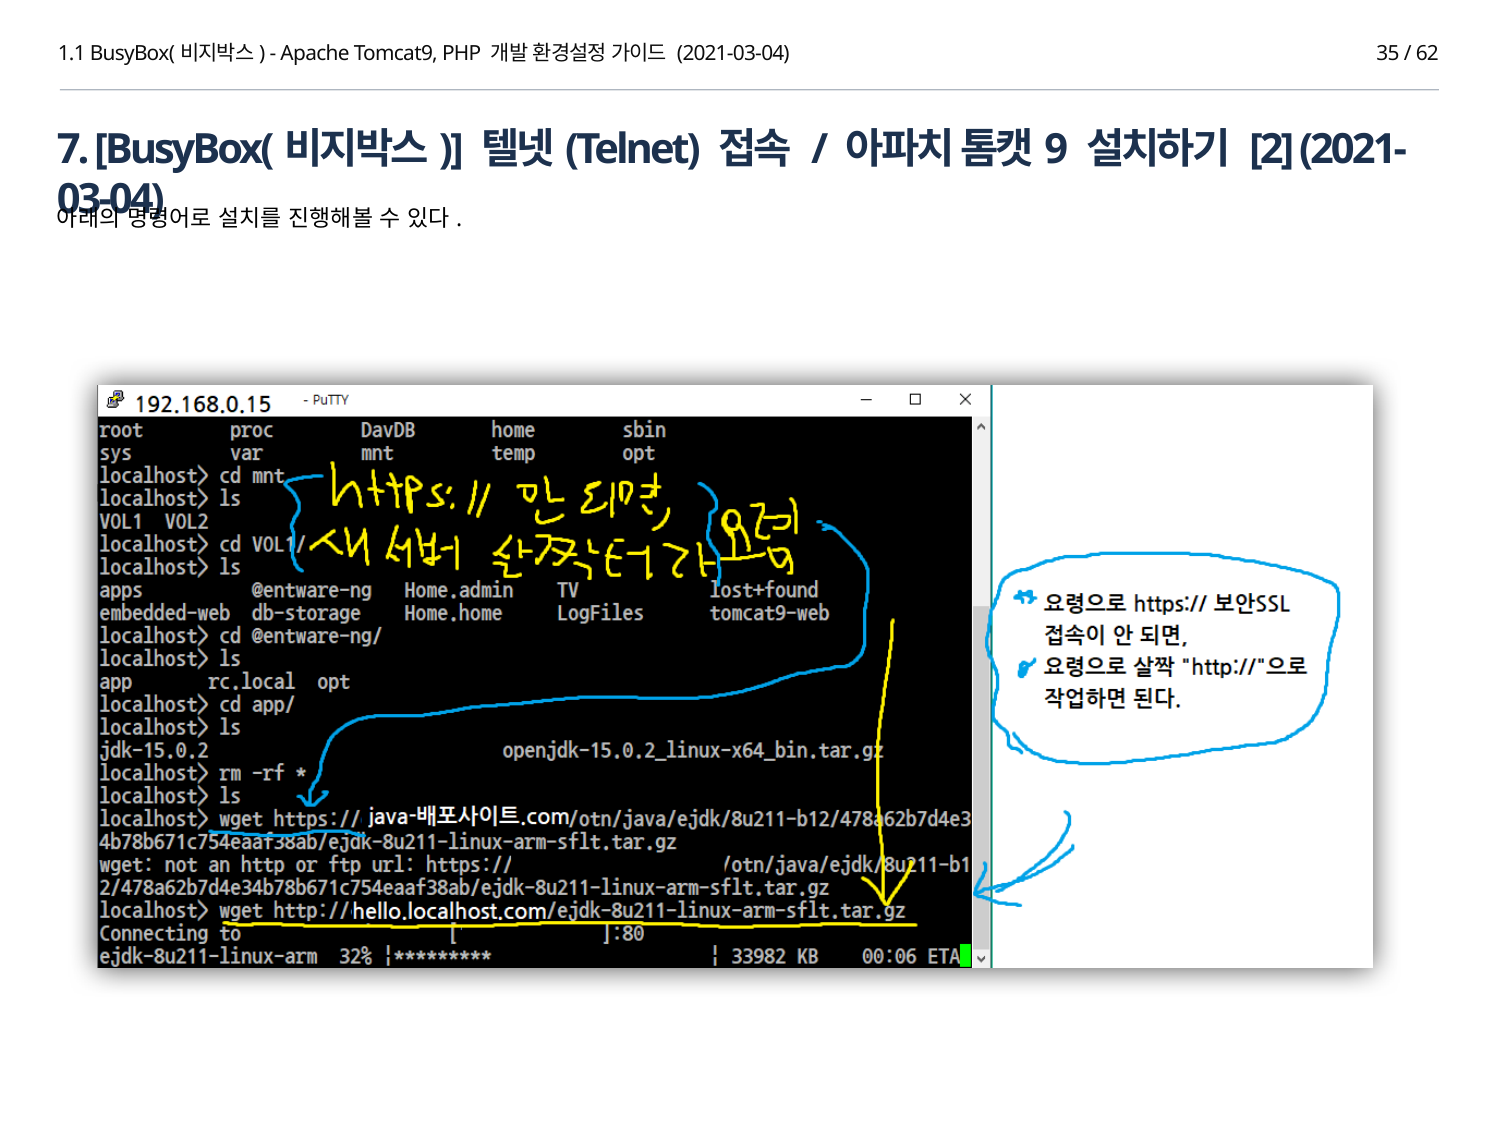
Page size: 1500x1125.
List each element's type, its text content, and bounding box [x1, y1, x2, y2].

picture [97, 385, 1373, 969]
text_box 7. [BusyBox(비지박스)] 텔넷(Telnet) 접속 / 아파치 톰캣9 설치하기 [2] (2021-03-04) [42, 114, 1439, 211]
text_box 1.1 BusyBox(비지박스) - Apache Tomcat9, PHP 개발 환경설정 가이드 (2021-03-04) [43, 32, 1193, 72]
text_box 아래의 명령어로 설치를 진행해볼 수 있다. [42, 195, 1432, 279]
text_box 35 / 62 [1193, 31, 1454, 75]
